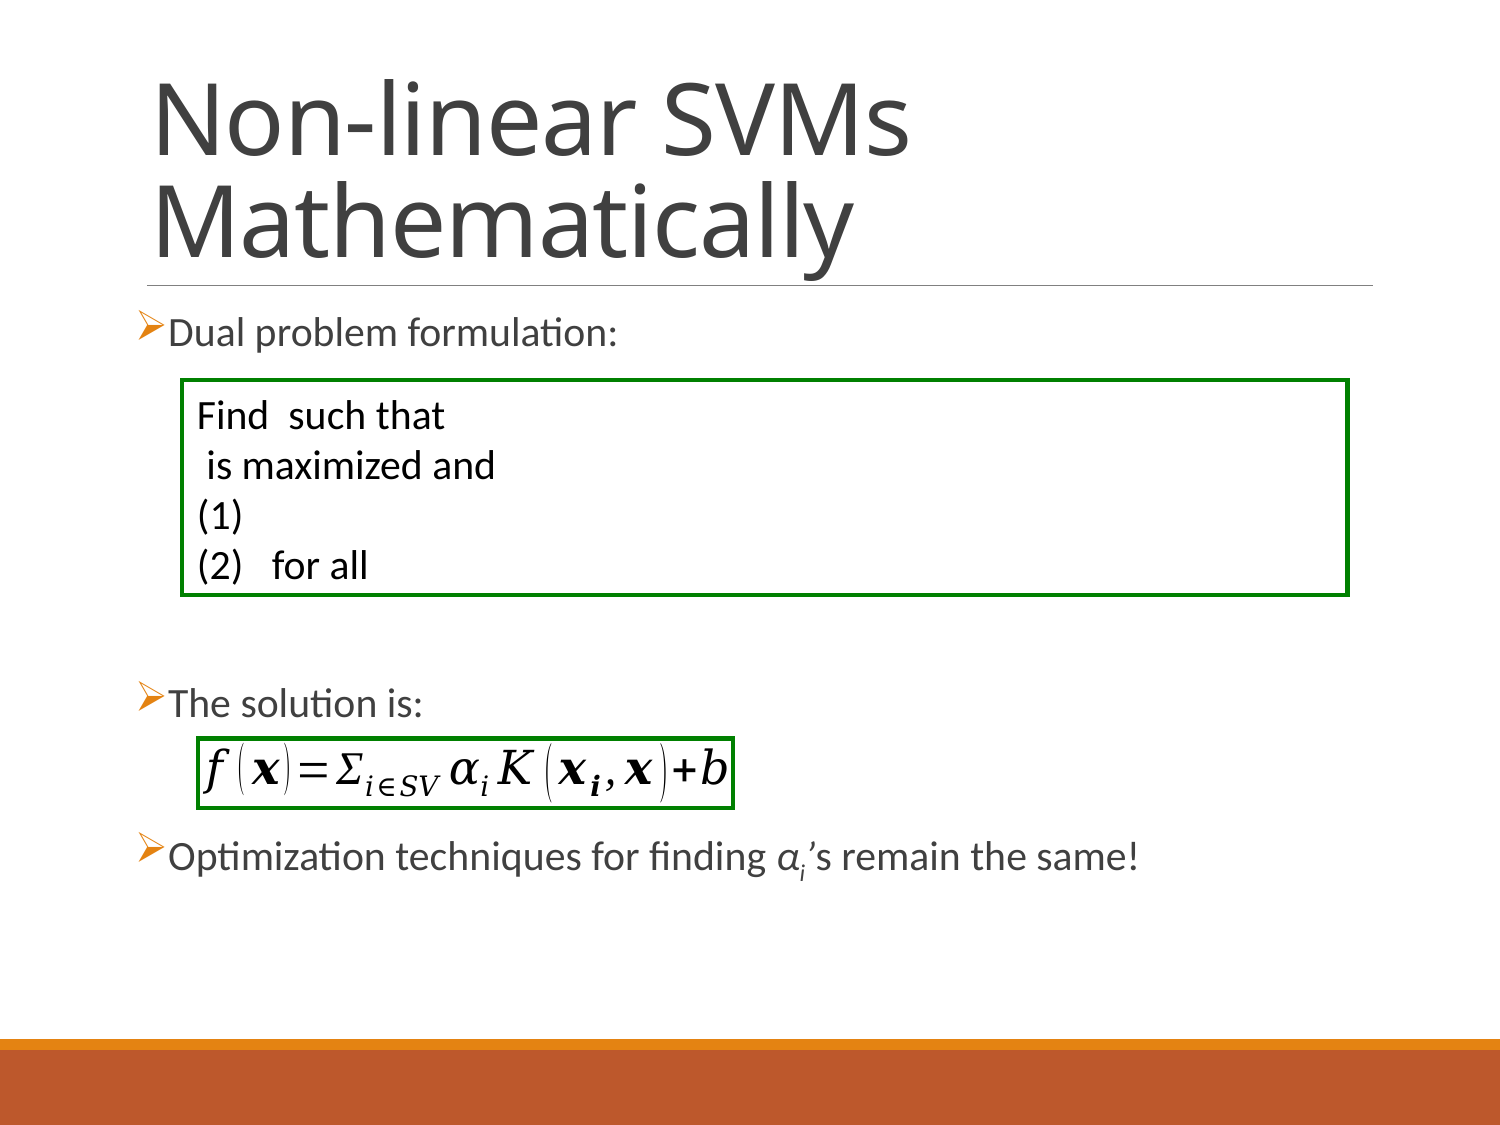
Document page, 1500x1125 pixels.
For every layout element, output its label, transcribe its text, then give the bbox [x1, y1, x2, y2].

title Non-linear SVMs Mathematically [135, 47, 1373, 285]
list Dual problem formulation: The solution is: Optimization techniques for finding αi’s remain the same! [135, 302, 1373, 963]
